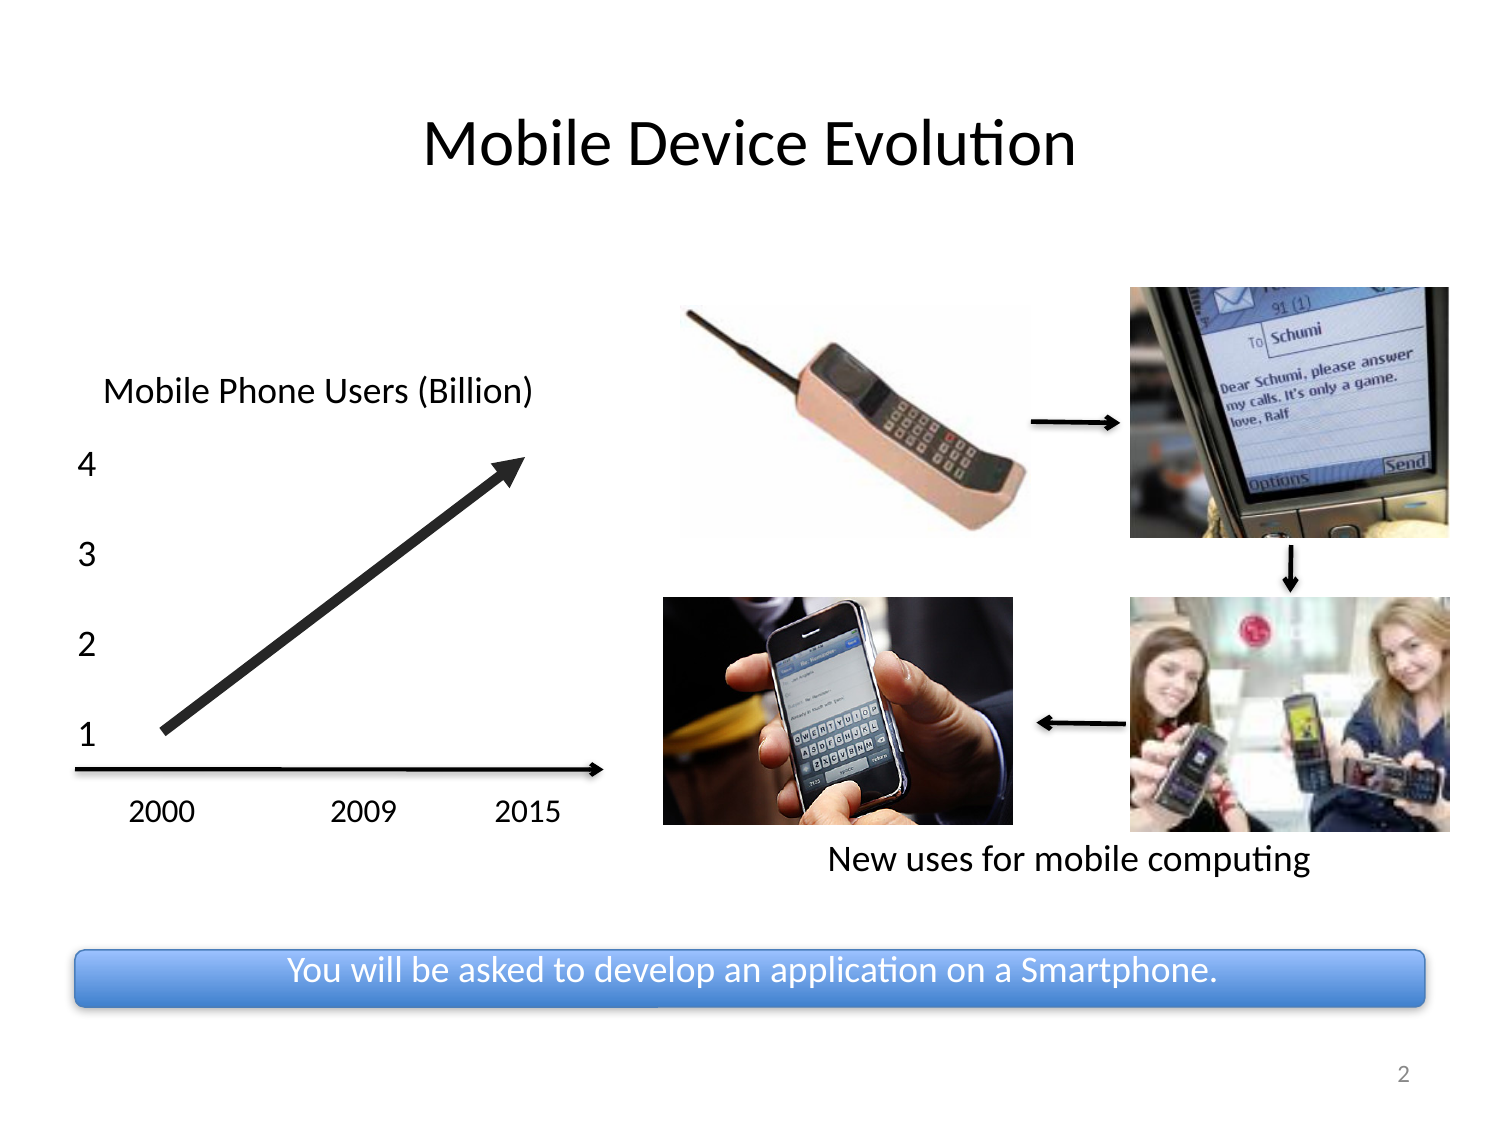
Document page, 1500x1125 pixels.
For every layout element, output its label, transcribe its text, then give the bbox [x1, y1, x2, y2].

text_box You will be asked to develop an application on a Smartphone. [90, 937, 1425, 998]
text_box 4 3 2 1 [62, 431, 112, 762]
picture [663, 597, 1013, 826]
picture [1130, 287, 1451, 538]
slide_number 2 [1074, 1042, 1425, 1103]
title Mobile Device Evolution [74, 44, 1426, 233]
text_box New uses for mobile computing [813, 826, 1327, 887]
picture [1130, 597, 1451, 832]
text_box [74, 949, 1425, 1008]
text_box 2000 2009 2015 [113, 781, 577, 837]
picture [680, 305, 1032, 538]
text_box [162, 456, 526, 733]
text_box Mobile Phone Users (Billion) [88, 358, 550, 419]
